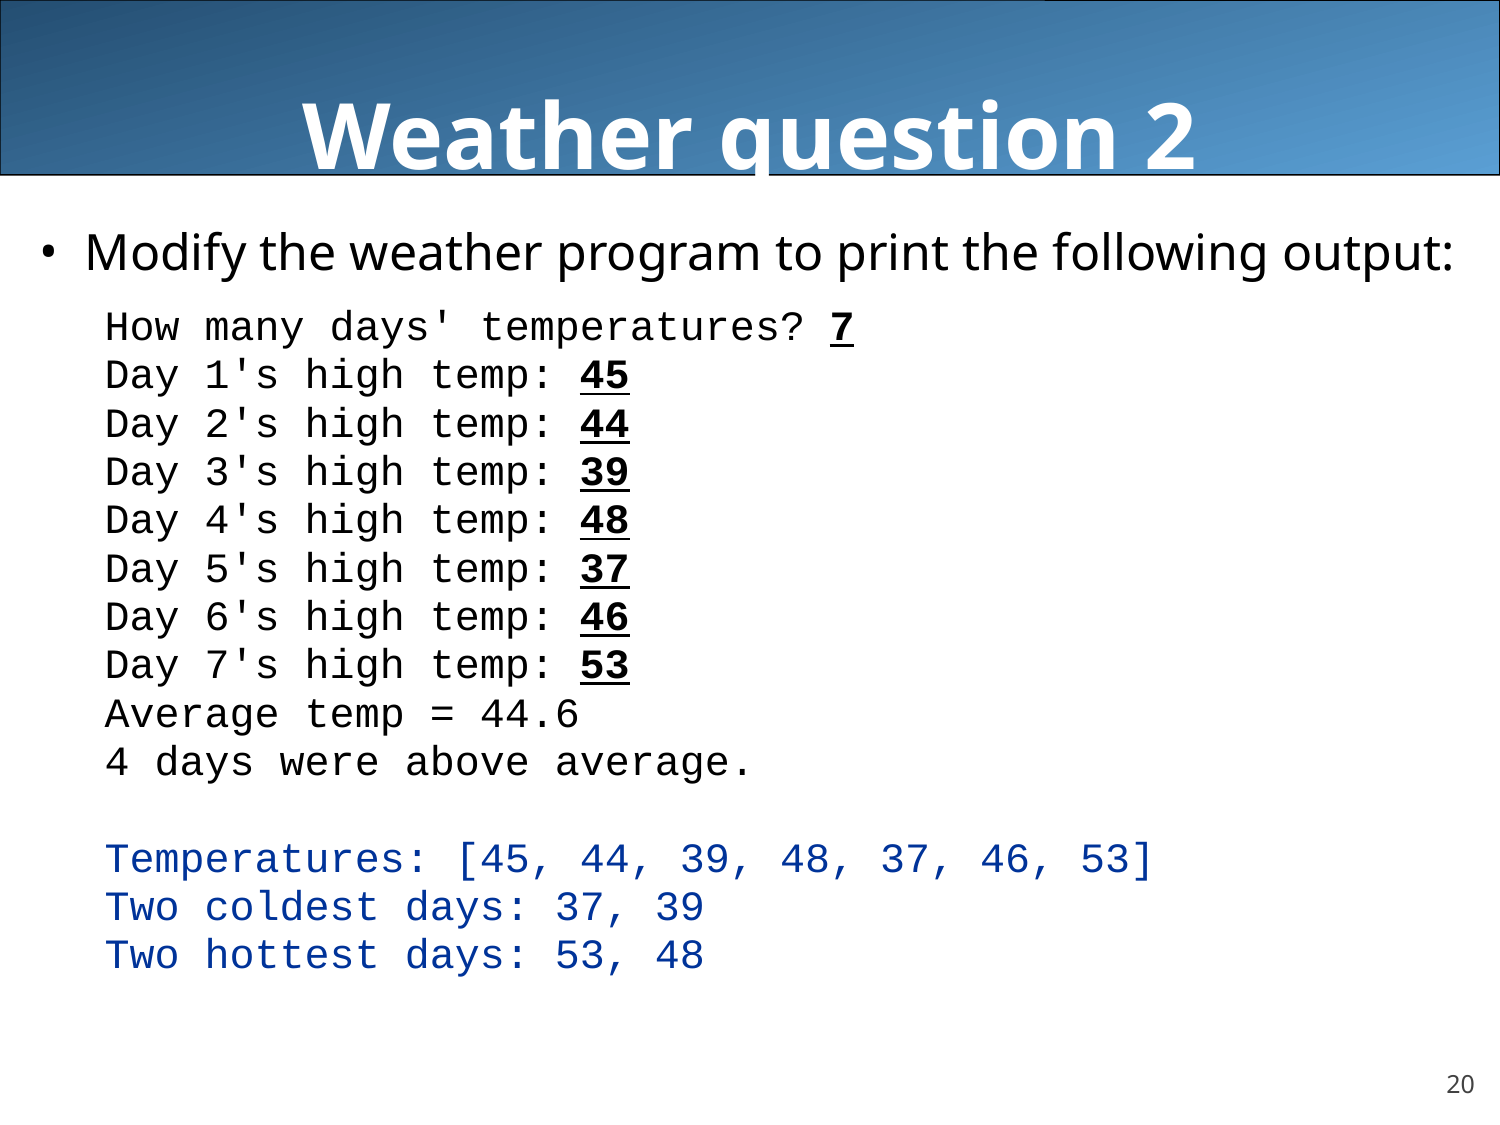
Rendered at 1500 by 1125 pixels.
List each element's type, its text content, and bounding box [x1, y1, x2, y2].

list Modify the weather program to print the following output: How many days' temperatures? 7 Day 1's high temp: 45 Day 2's high temp: 44 Day 3's high temp: 39 Day 4's high temp: 48 Day 5's high temp: 37 Day 6's high temp: 46 Day 7's high temp: 53 Average temp = 44.6 4 days were above average. Temperatures: [45, 44, 39, 48, 37, 46, 53] Two coldest days: 37, 39 Two hottest days: 53, 48 [24, 212, 1500, 1063]
title Weather question 2 [75, 0, 1425, 188]
